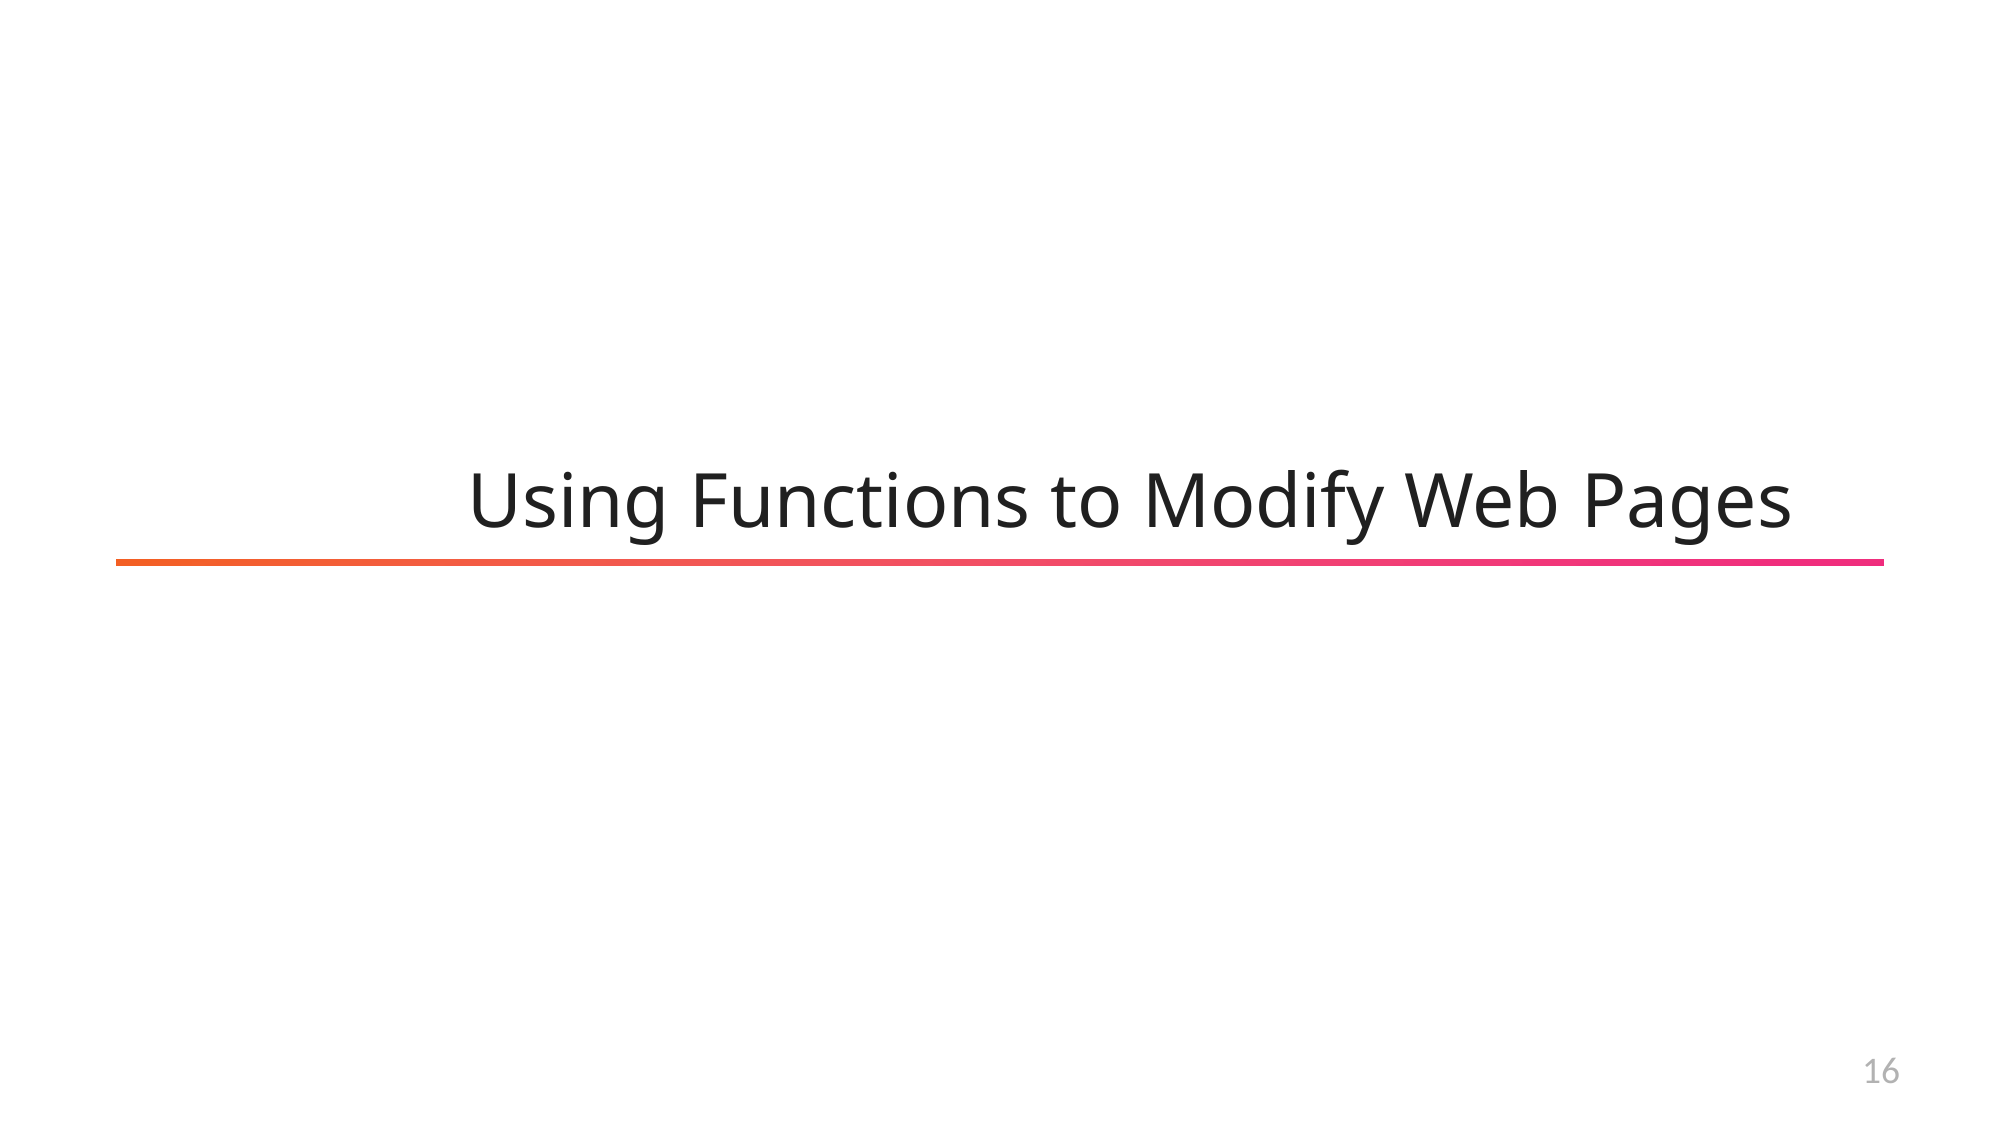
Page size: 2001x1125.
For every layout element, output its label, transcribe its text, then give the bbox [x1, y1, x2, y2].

slide_number 16 [1440, 1046, 1900, 1103]
title Using Functions to Modify Web Pages [0, 450, 1976, 640]
